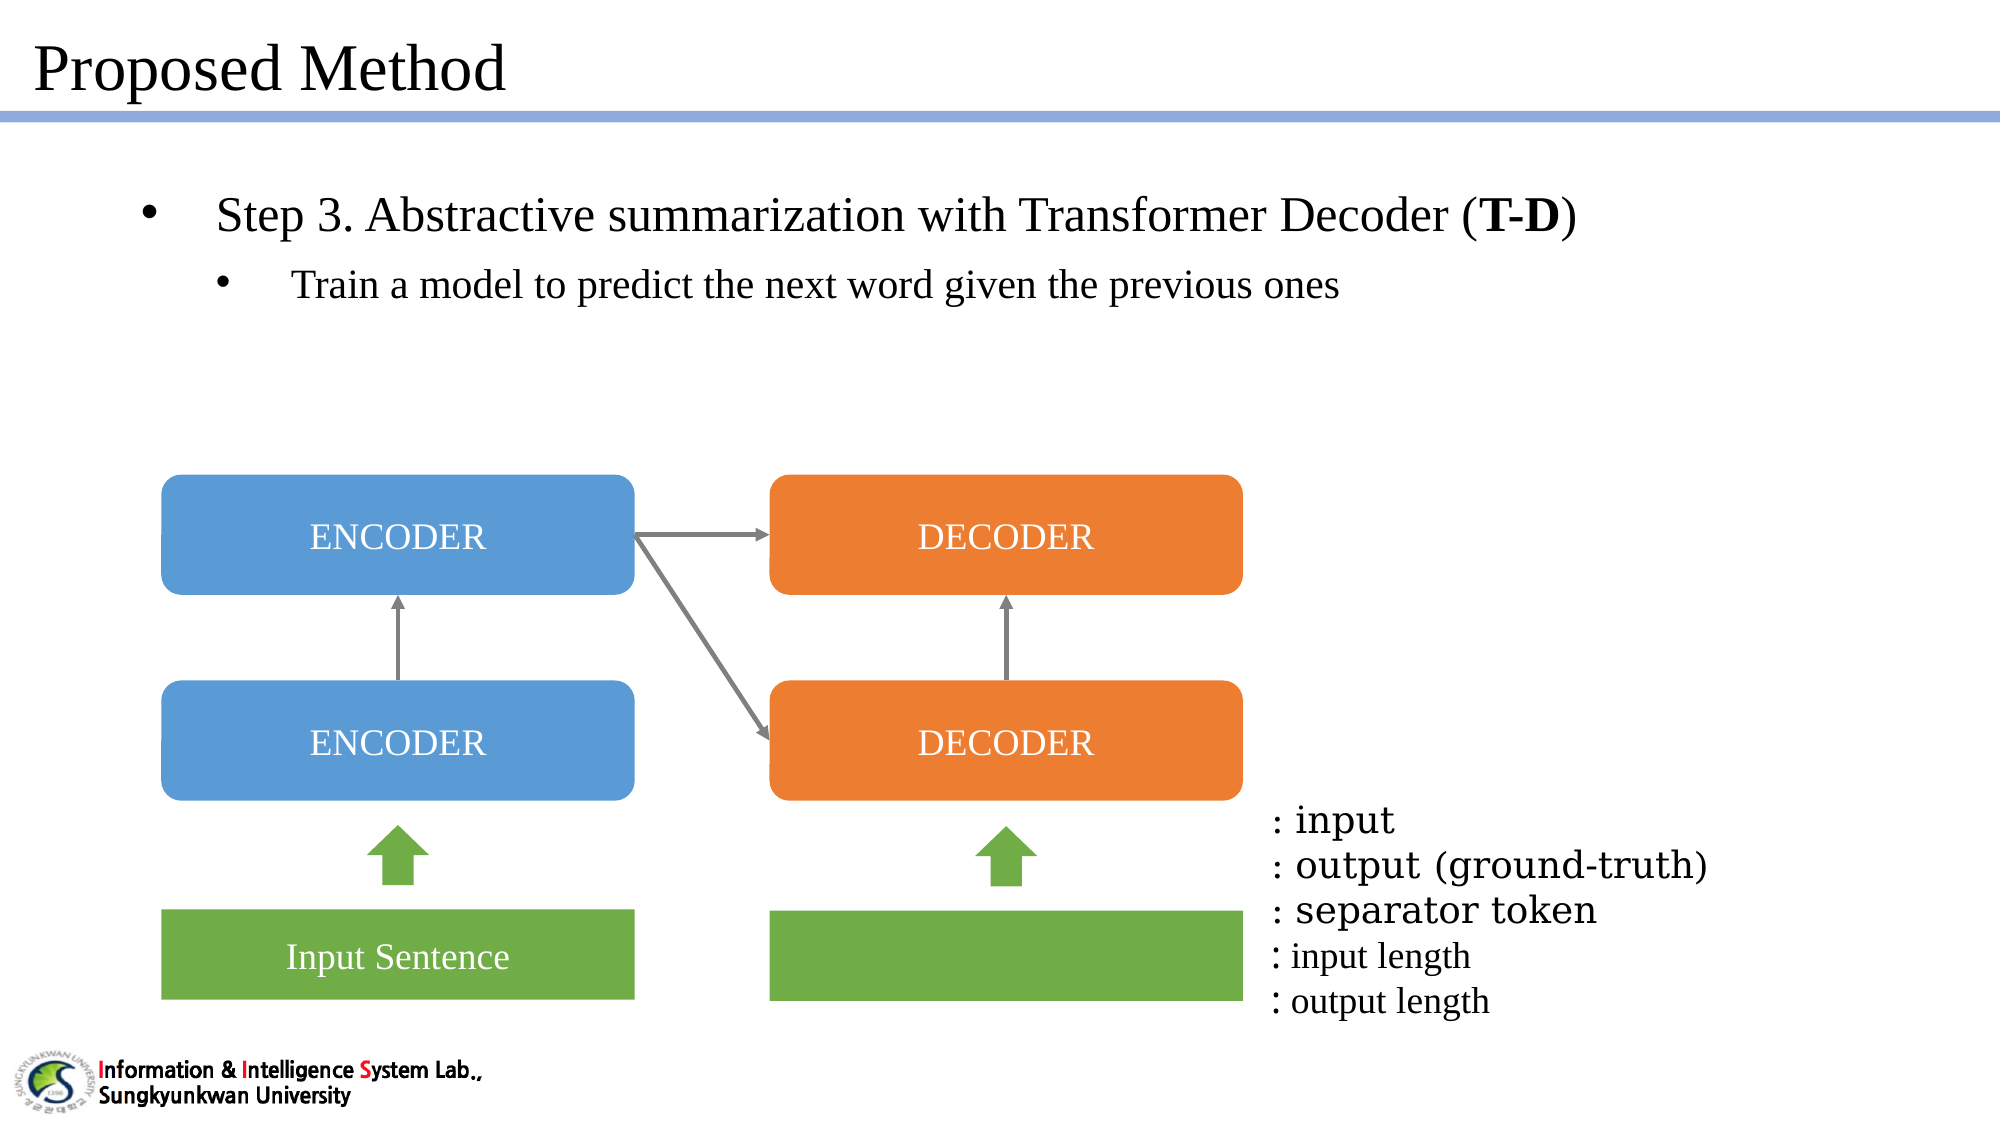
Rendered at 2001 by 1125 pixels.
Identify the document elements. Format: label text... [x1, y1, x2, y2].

text_box DECODER [768, 473, 1245, 596]
text_box Input Sentence [160, 908, 636, 1001]
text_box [634, 534, 770, 741]
text_box [364, 823, 432, 887]
text_box ENCODER [160, 473, 636, 596]
text_box Proposed Method [0, 10, 1858, 109]
text_box ENCODER [160, 679, 636, 802]
text_box DECODER [768, 679, 1245, 788]
picture [0, 1039, 497, 1120]
text_box [0, 110, 2000, 123]
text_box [769, 788, 1708, 1031]
